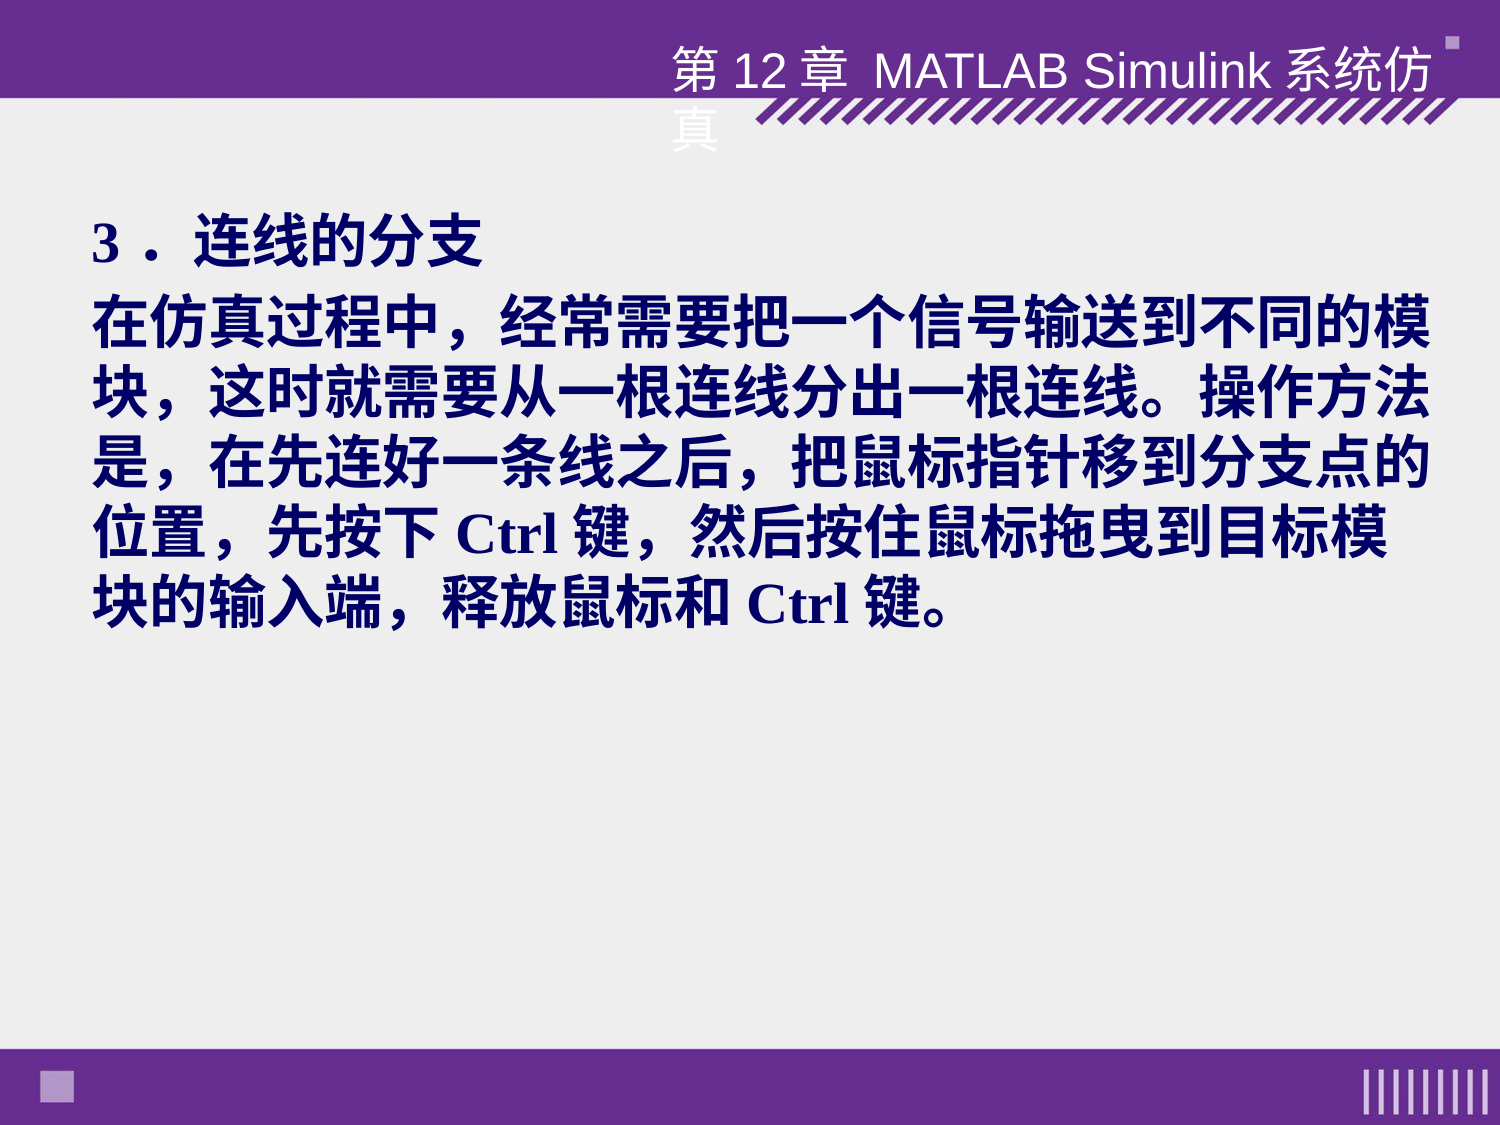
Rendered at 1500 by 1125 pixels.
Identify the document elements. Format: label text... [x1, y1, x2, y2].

list 3．连线的分支 在仿真过程中，经常需要把一个信号输送到不同的模块，这时就需要从一根连线分出一根连线。操作方法是，在先连好一条线之后，把鼠标指针移到分支点的位置，先按下Ctrl键，然后按住鼠标拖曳到目标模块的输入端，释放鼠标和Ctrl键。 [76, 196, 1447, 939]
picture [0, 0, 1500, 1125]
text_box 第12章 MATLAB Simulink系统仿真 [655, 30, 1477, 166]
